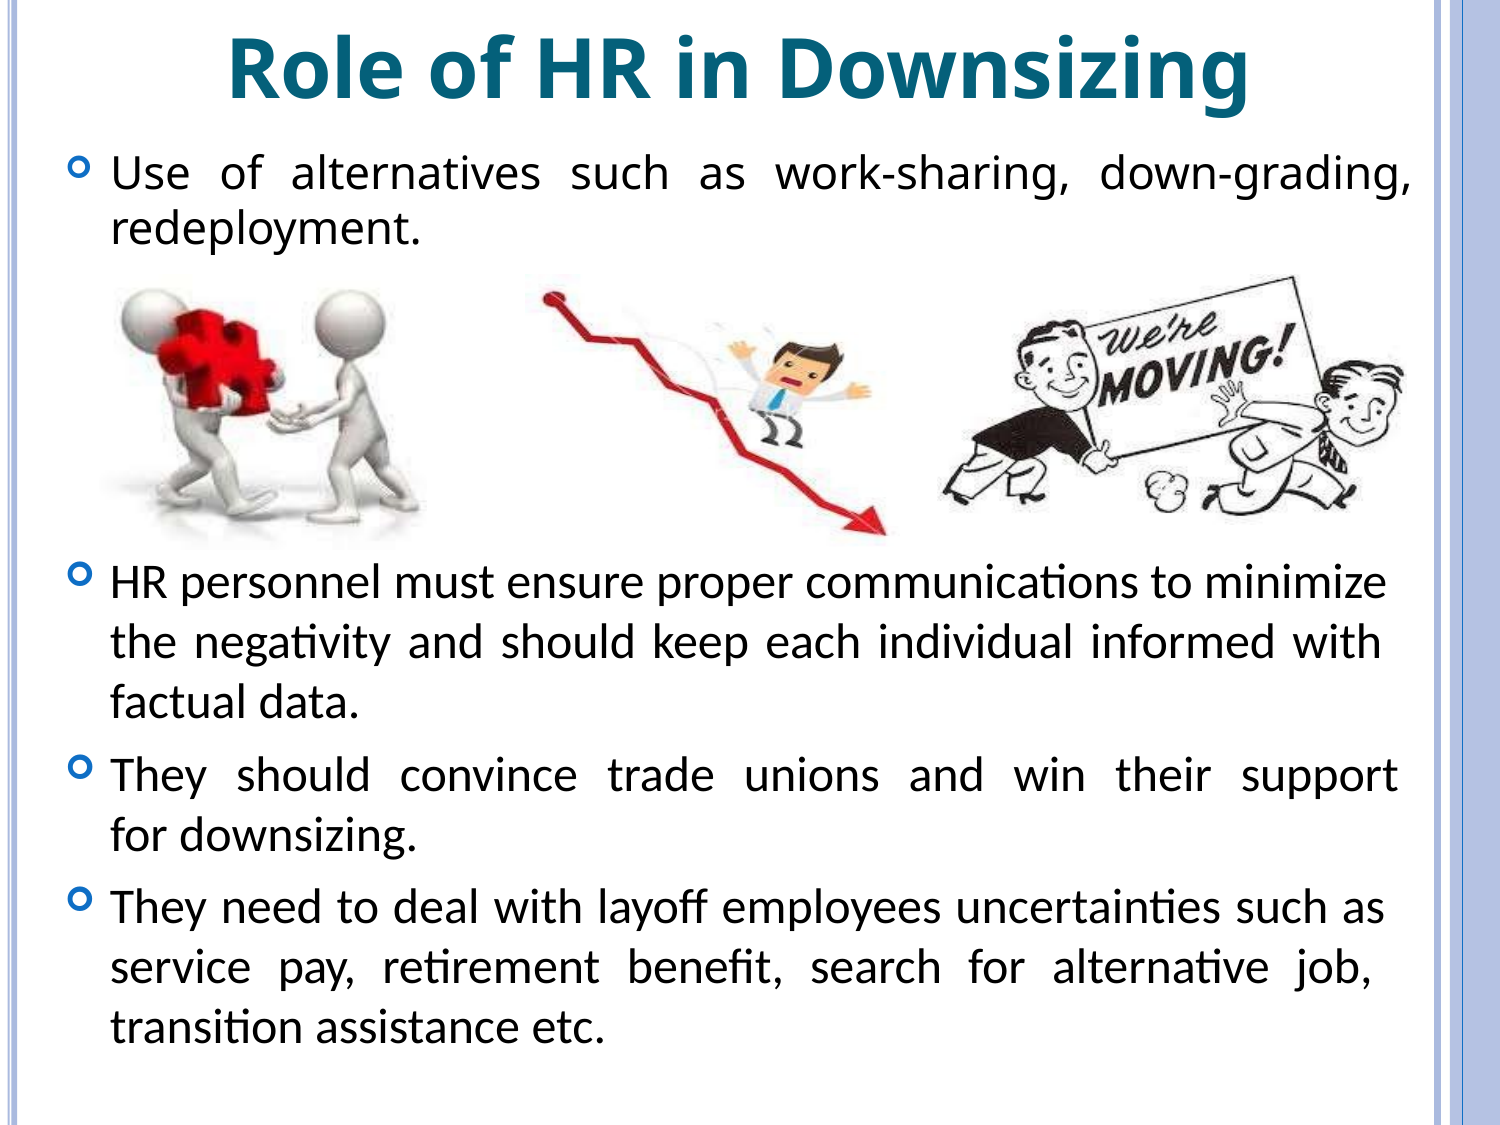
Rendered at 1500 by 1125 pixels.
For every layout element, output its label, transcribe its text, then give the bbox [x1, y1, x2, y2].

picture [99, 274, 427, 551]
picture [937, 274, 1407, 526]
text_box Use of alternatives such as work-sharing, down-grading, redeployment. [62, 129, 1413, 254]
text_box HR personnel must ensure proper communications to minimize the negativity and should keep each individual informed with factual data. They should convince trade unions and win their support for downsizing. They need to deal with layoff employees uncertainties such as service pay, retirement benefit, search for alternative job, transition assistance etc. [62, 546, 1400, 1054]
picture [524, 274, 901, 548]
title Role of HR in Downsizing [50, 13, 1425, 203]
